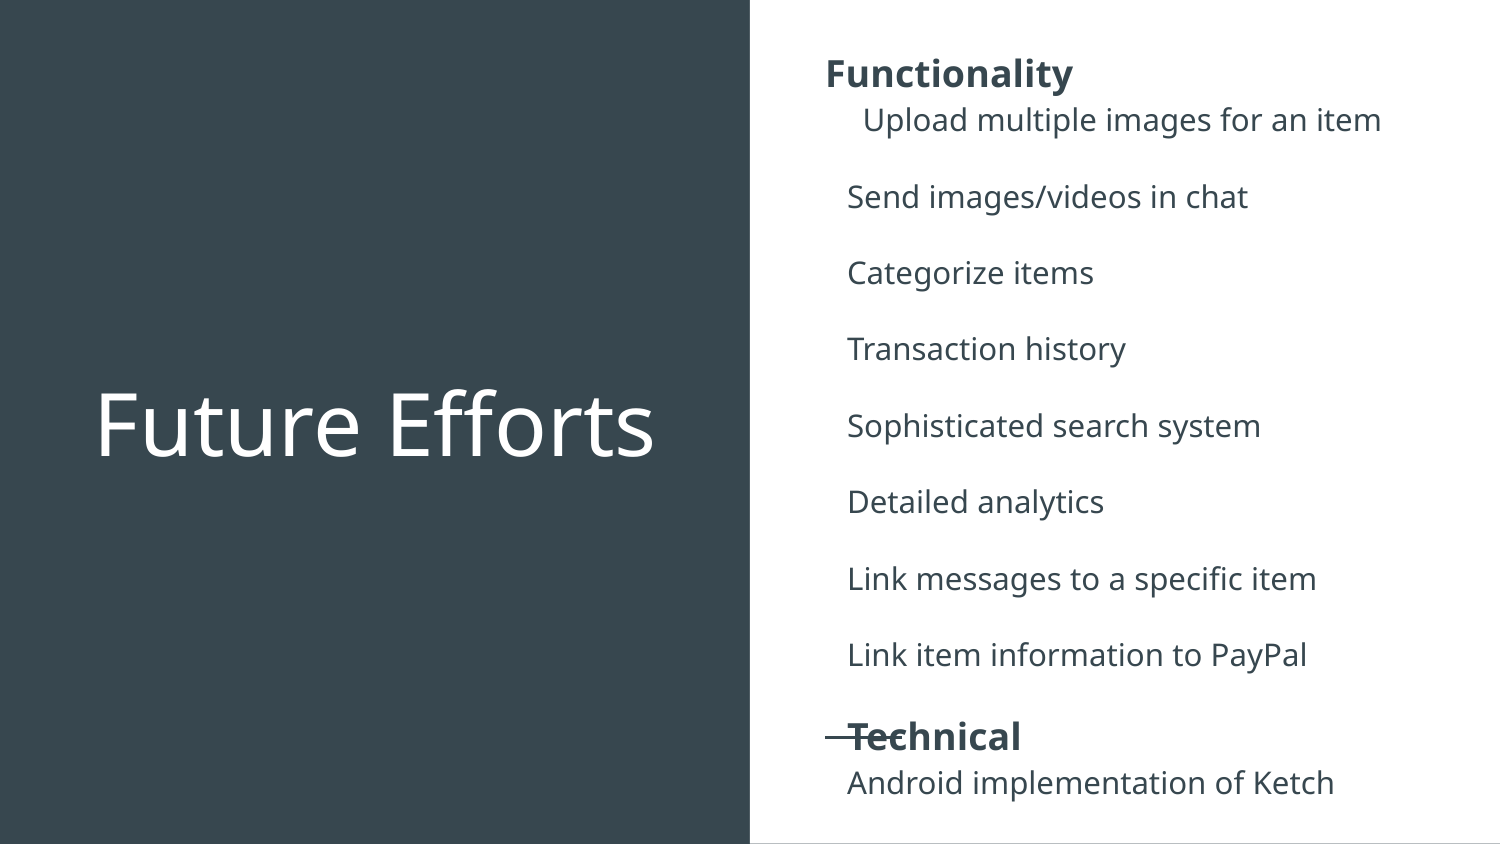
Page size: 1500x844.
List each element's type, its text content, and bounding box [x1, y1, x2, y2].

list Functionality Upload multiple images for an item Send images/videos in chat Categorize items Transaction history Sophisticated search system Detailed analytics Link messages to a specific item Link item information to PayPal Technical Android implementation of Ketch [810, 0, 1440, 844]
title Future Efforts [43, 313, 708, 530]
